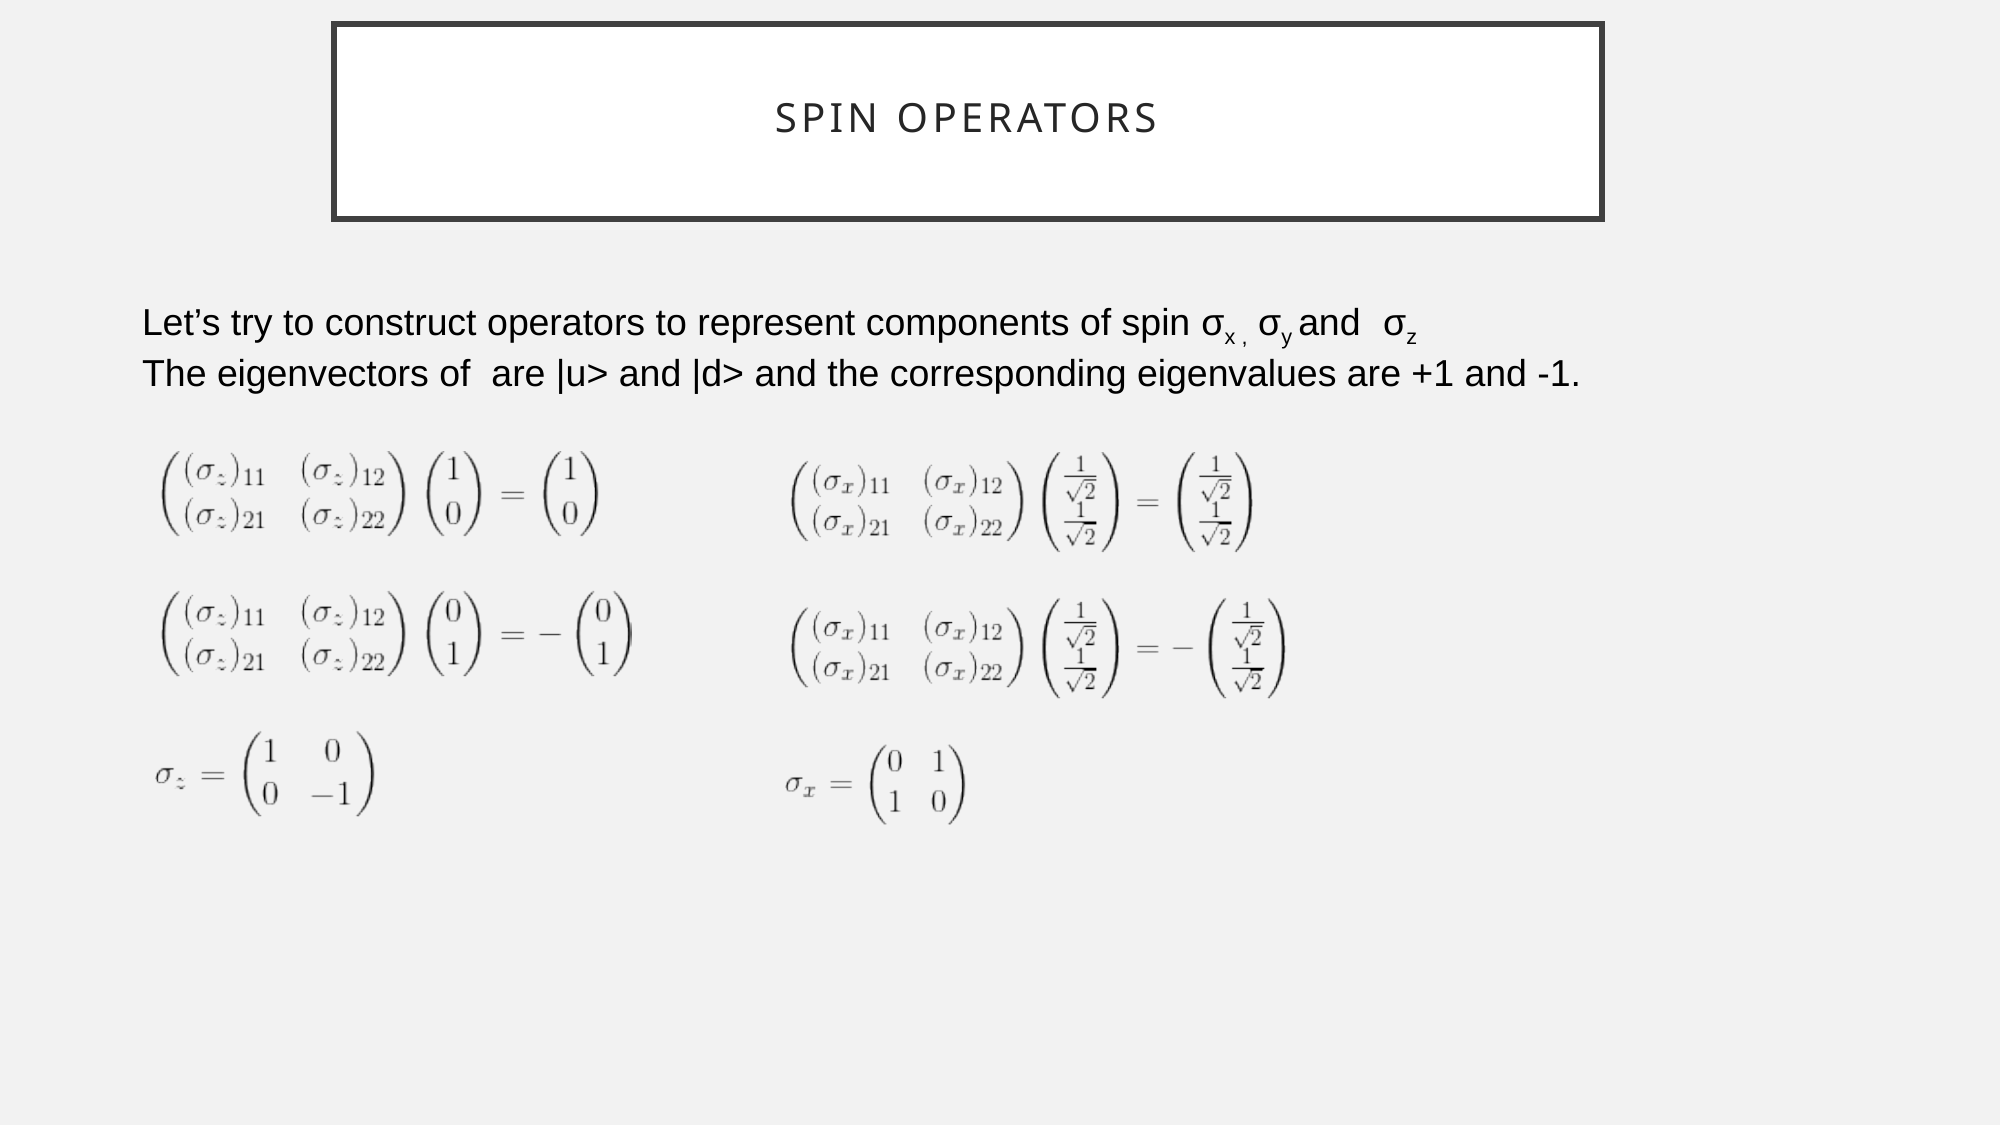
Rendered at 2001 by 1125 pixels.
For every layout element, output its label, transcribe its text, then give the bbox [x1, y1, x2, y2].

picture [785, 452, 1287, 827]
text_box Let’s try to construct operators to represent components of spin σx , σy and σz The eigenvectors of are |u> and |d> and the corresponding eigenvalues are +1 and -1. [127, 290, 1757, 492]
title SPIN OPERATORS [331, 21, 1605, 222]
picture [155, 451, 632, 819]
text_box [184, 431, 1519, 546]
